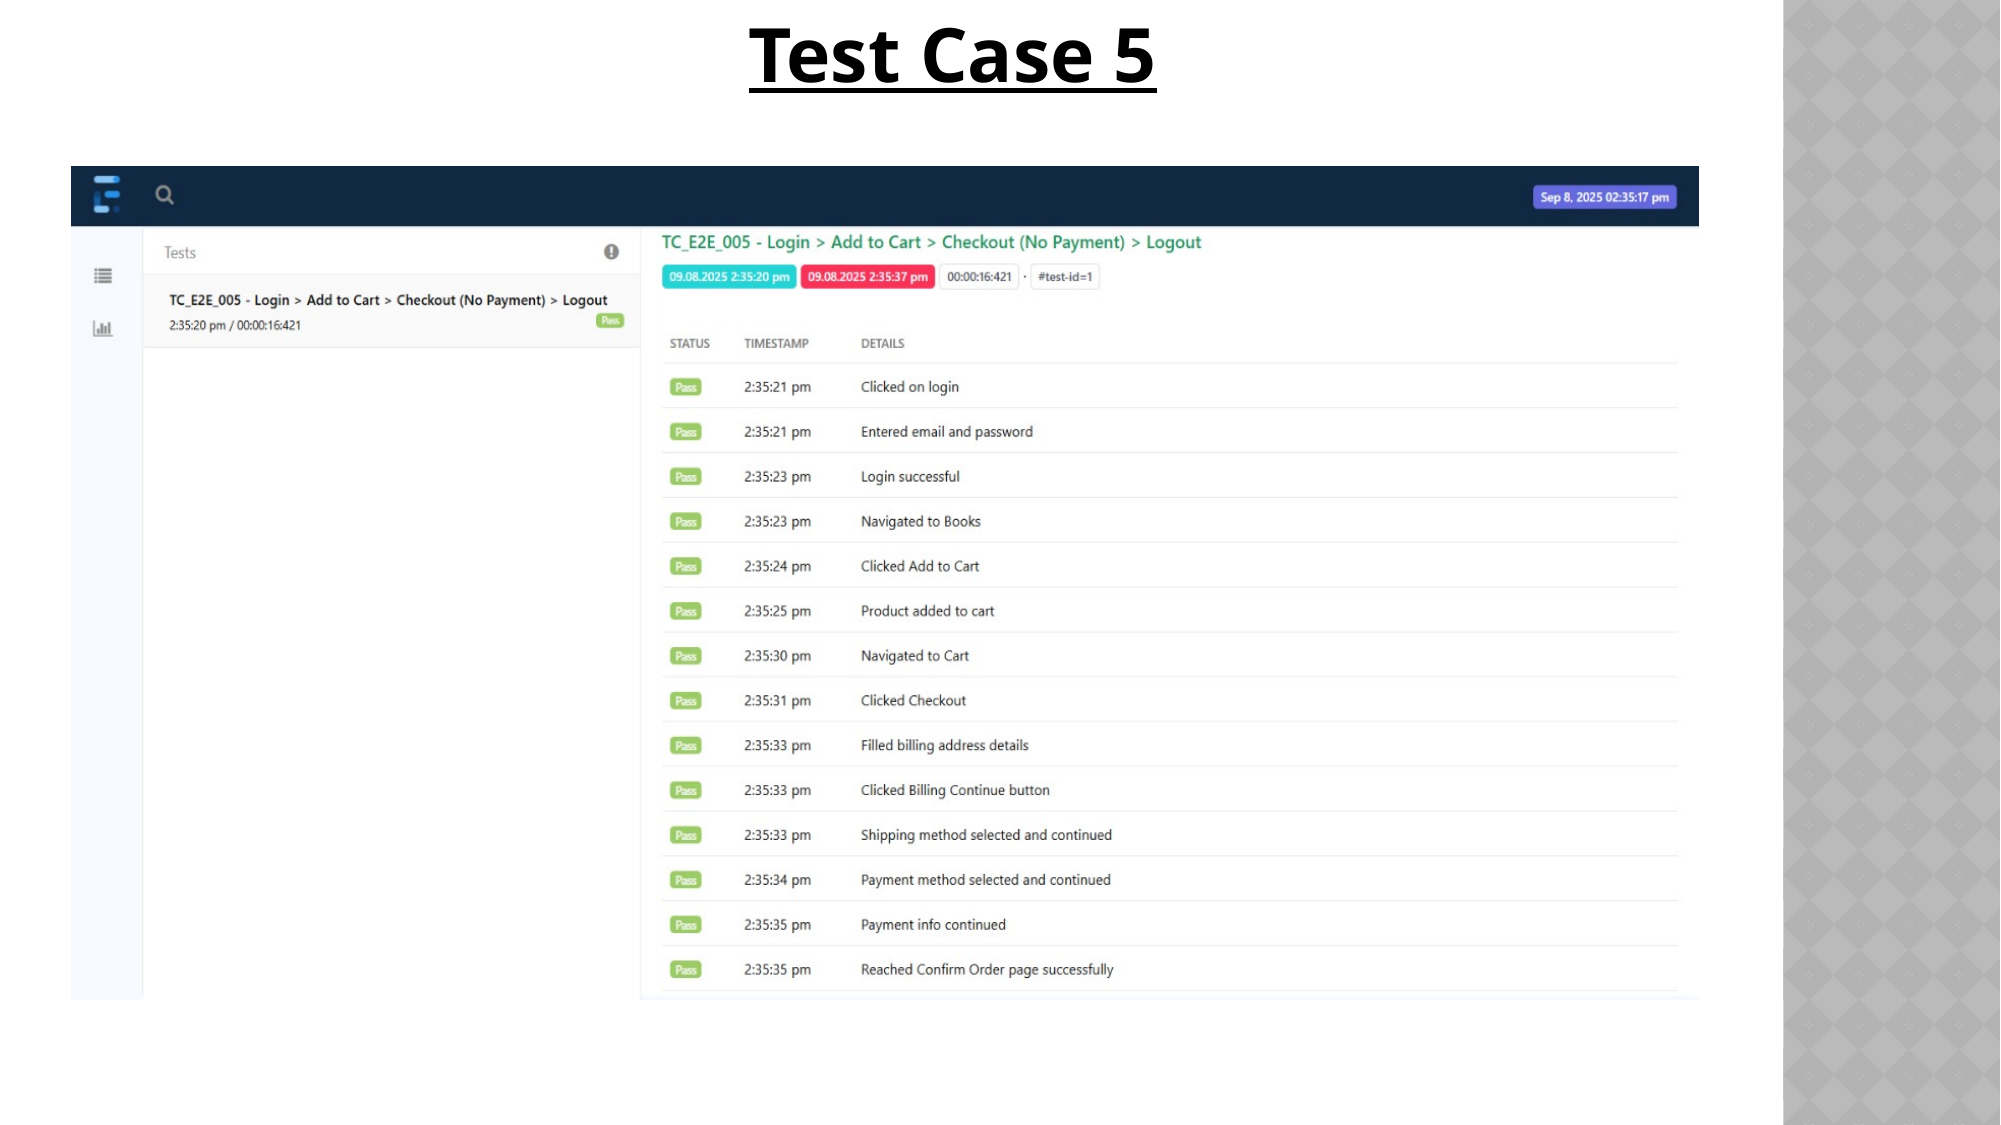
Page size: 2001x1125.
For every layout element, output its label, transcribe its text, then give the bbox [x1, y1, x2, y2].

picture [71, 165, 1700, 1000]
list Test Case 5 [0, 0, 1929, 236]
